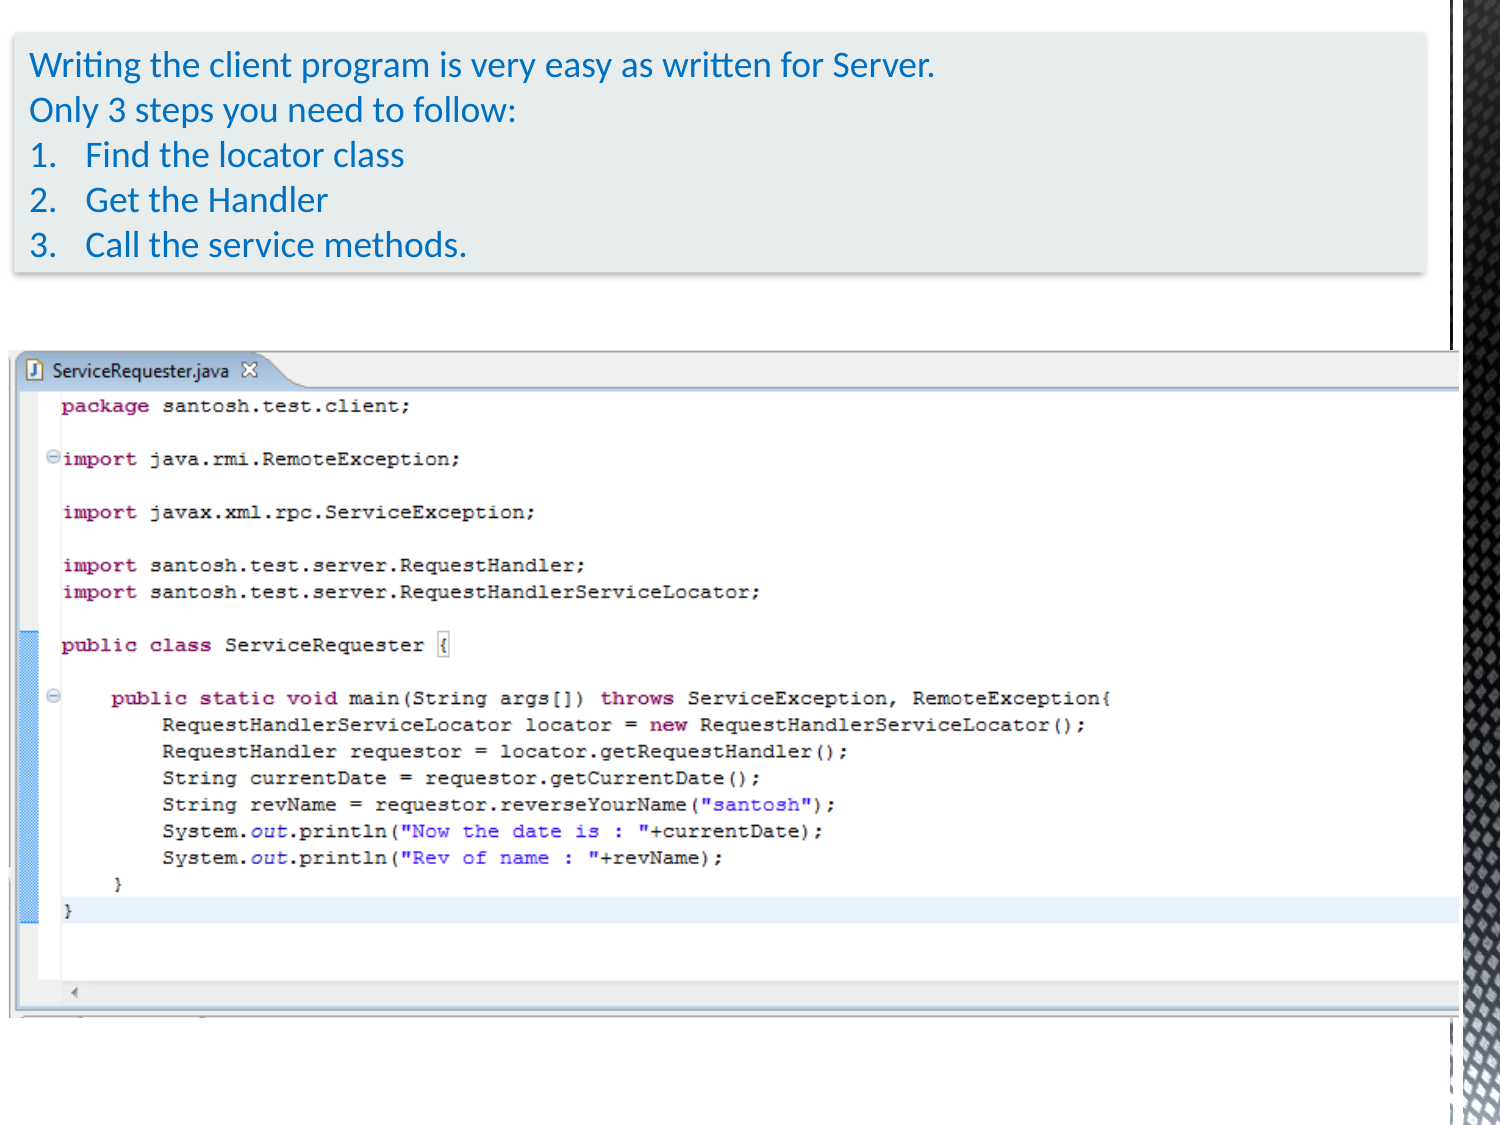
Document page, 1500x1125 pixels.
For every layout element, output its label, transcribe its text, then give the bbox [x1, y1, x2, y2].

text_box Writing the client program is very easy as written for Server. Only 3 steps you need to follow: Find the locator class Get the Handler Call the service methods. [13, 31, 1426, 274]
picture [8, 0, 1500, 1125]
